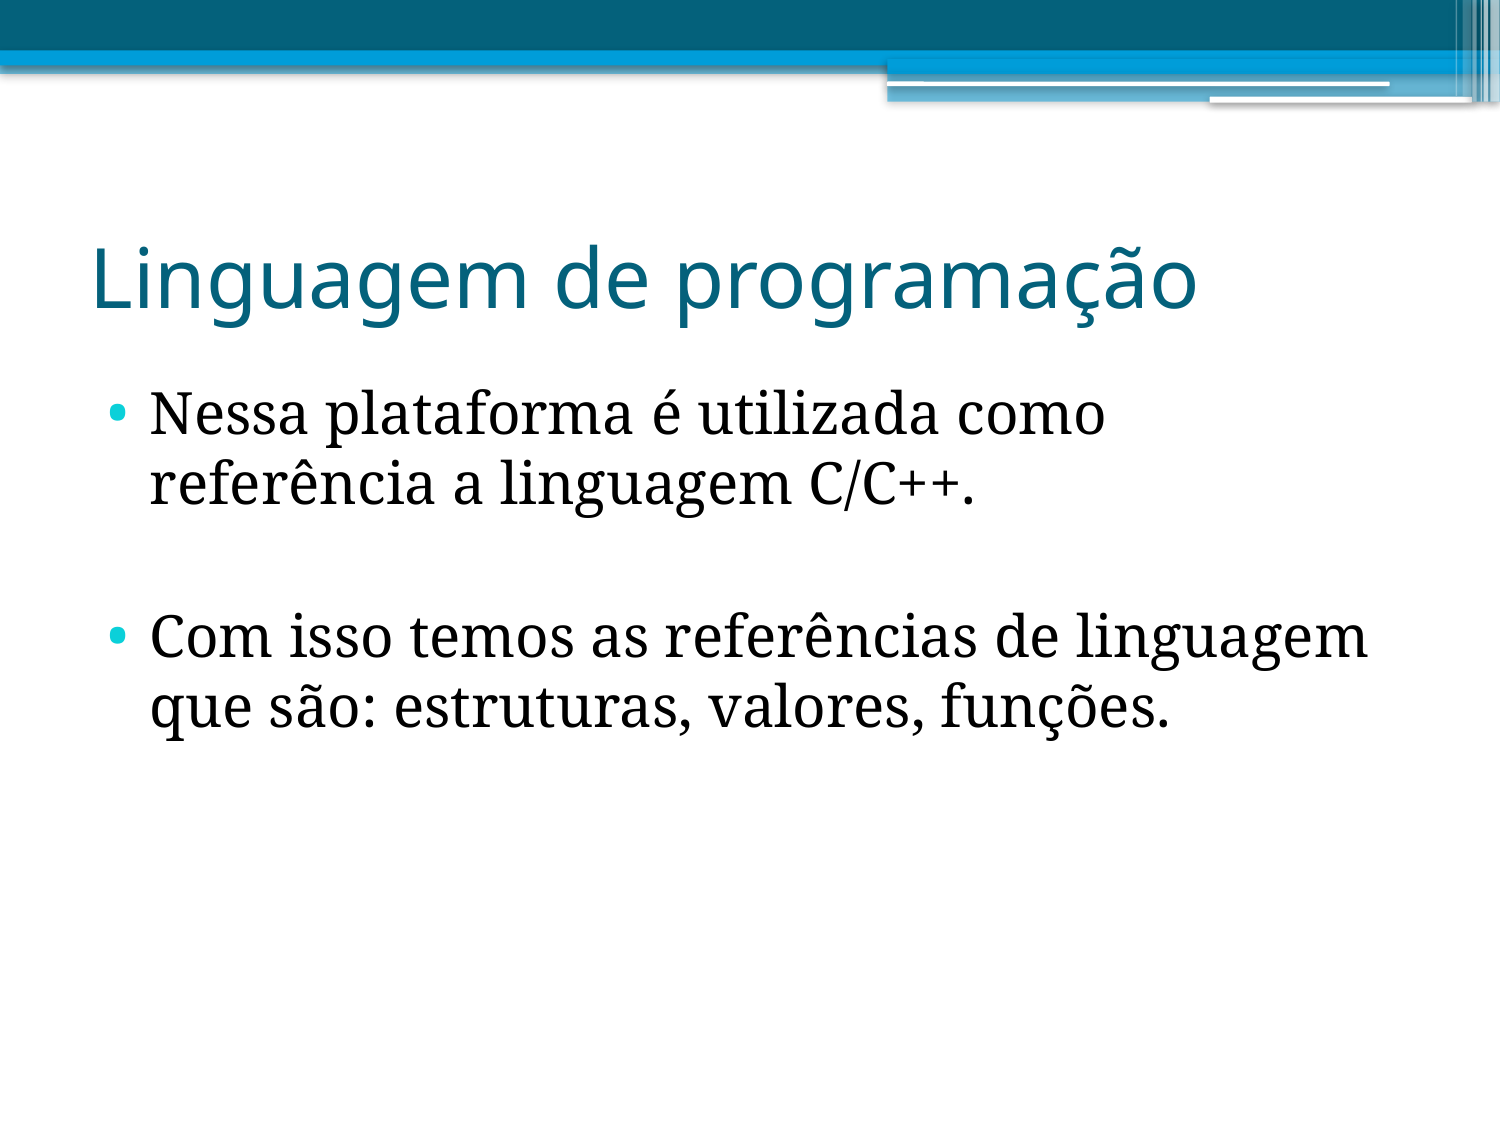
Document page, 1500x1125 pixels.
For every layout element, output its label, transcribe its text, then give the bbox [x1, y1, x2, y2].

list Nessa plataforma é utilizada como referência a linguagem C/C++. Com isso temos as referências de linguagem que são: estruturas, valores, funções. [75, 368, 1425, 1079]
title Linguagem de programação [75, 187, 1425, 363]
